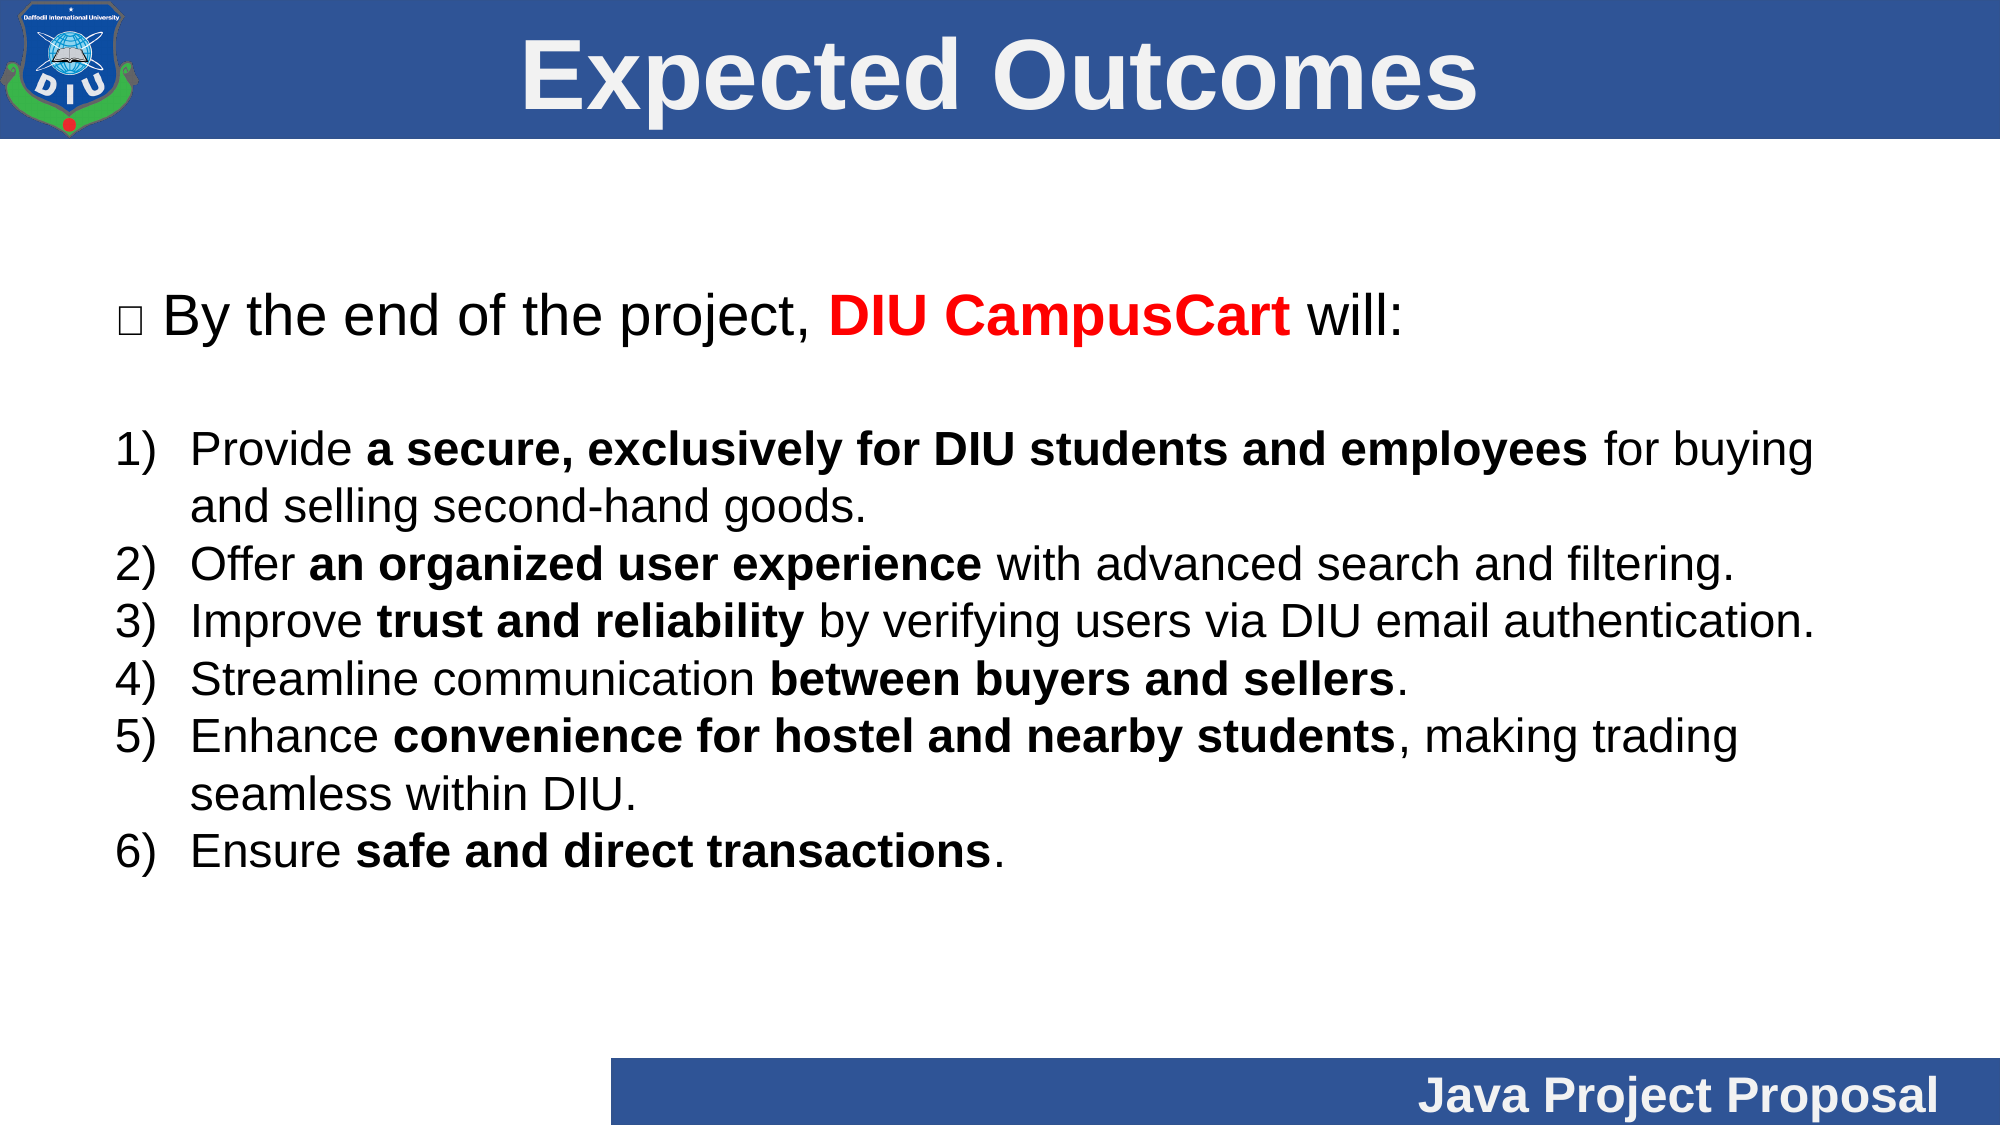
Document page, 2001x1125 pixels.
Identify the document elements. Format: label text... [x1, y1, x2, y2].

picture [0, 0, 139, 139]
text_box Java Project Proposal [612, 1059, 2000, 1125]
text_box Expected Outcomes [140, 0, 2000, 139]
text_box ✅ By the end of the project, DIU CampusCart will: Provide a secure, exclusively for DIU students and employees for buying and selling second-hand goods. Offer an organized user experience with advanced search and filtering. Improve trust and reliability by verifying users via DIU email authentication. Streamline communication between buyers and sellers. Enhance convenience for hostel and nearby students, making trading seamless within DIU. Ensure safe and direct transactions. [99, 262, 1900, 1000]
